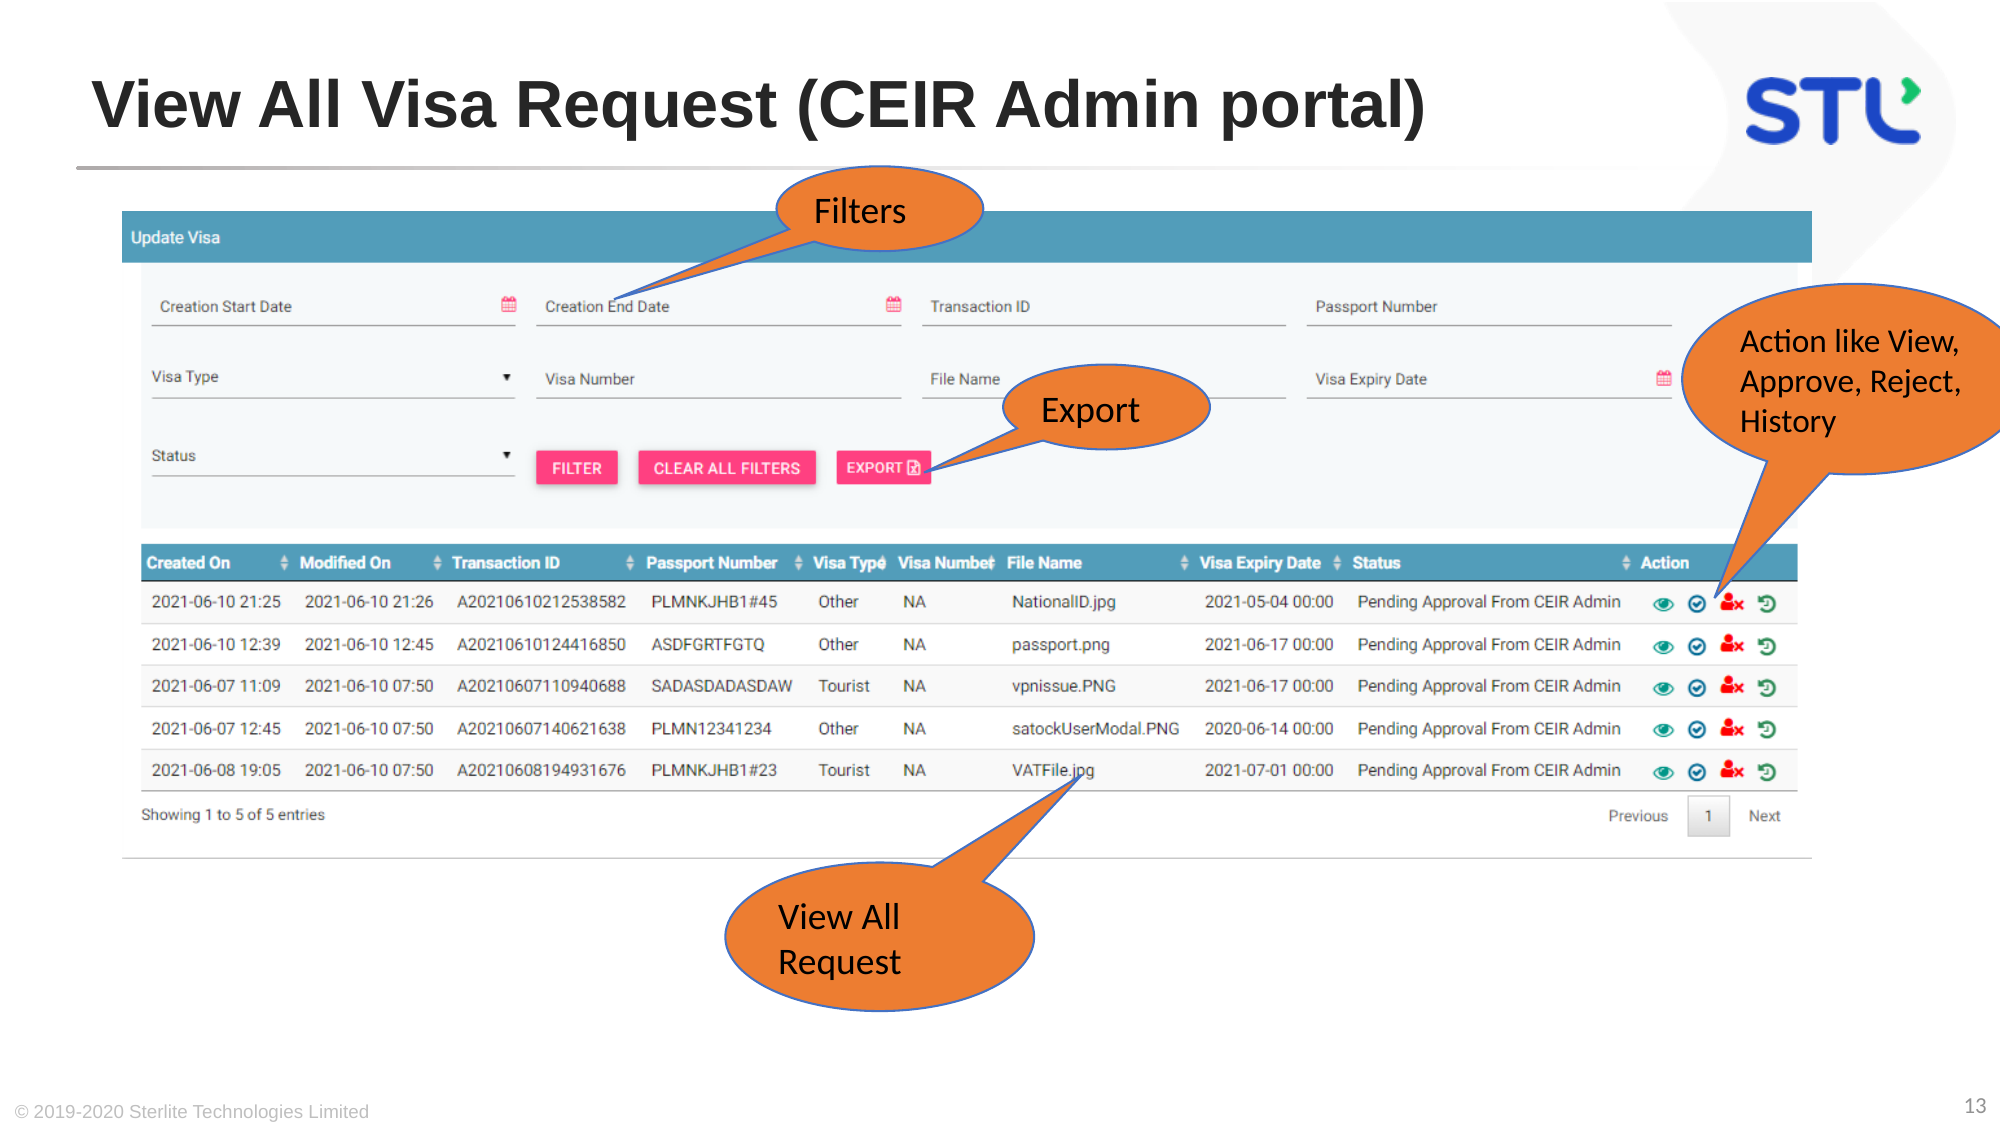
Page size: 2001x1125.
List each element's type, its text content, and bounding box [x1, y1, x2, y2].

footer © 2019-2020 Sterlite Technologies Limited [0, 1083, 455, 1125]
text_box View All Request [725, 859, 1035, 1012]
text_box Filters [776, 166, 984, 211]
title View All Visa Request (CEIR Admin portal) [76, 35, 1564, 167]
picture [1746, 77, 1921, 145]
text_box Action like View, Approve, Reject, History [1812, 283, 2000, 493]
picture [122, 211, 1812, 859]
slide_number 13 [1955, 1083, 1997, 1122]
